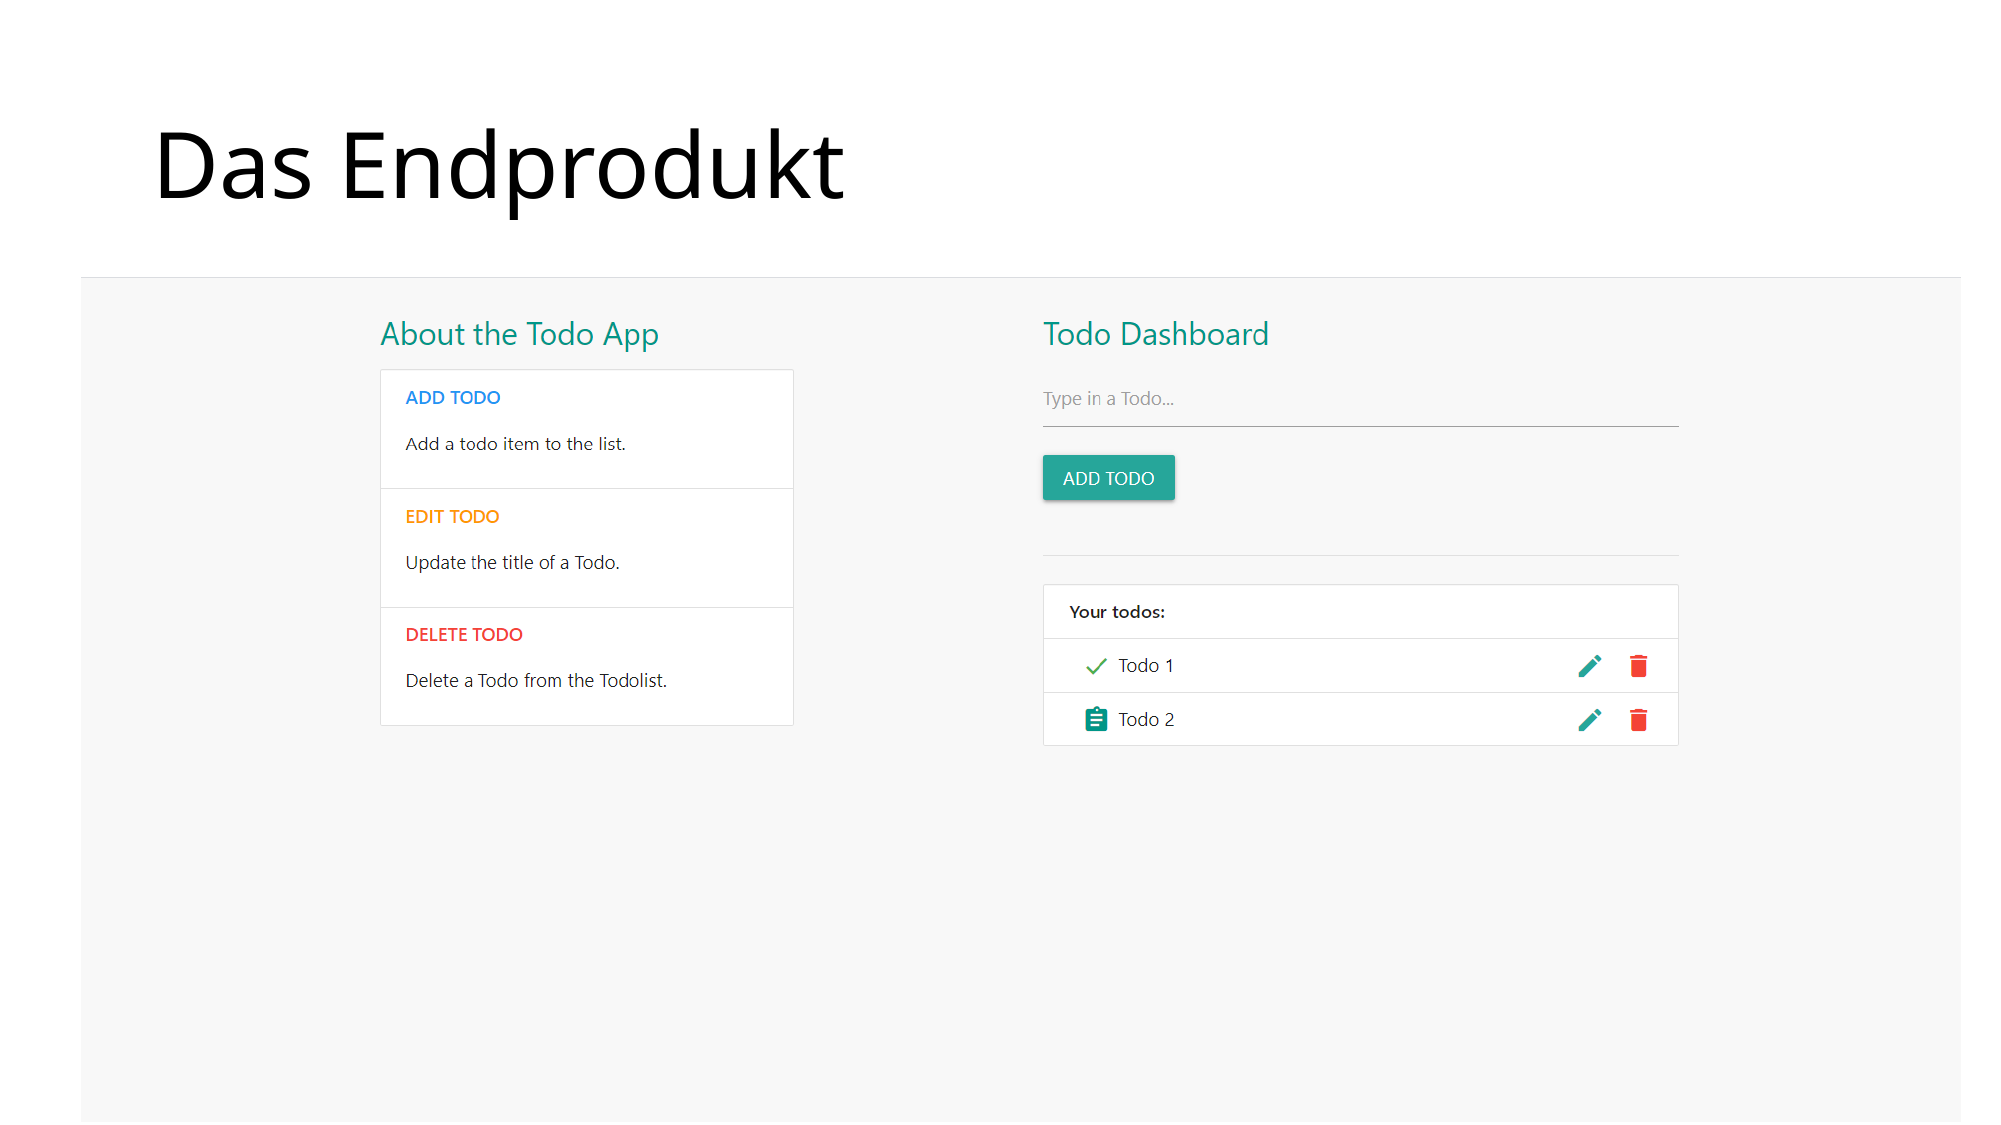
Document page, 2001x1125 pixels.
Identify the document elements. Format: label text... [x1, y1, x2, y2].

title Das Endprodukt [137, 59, 1863, 277]
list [81, 277, 1961, 1122]
